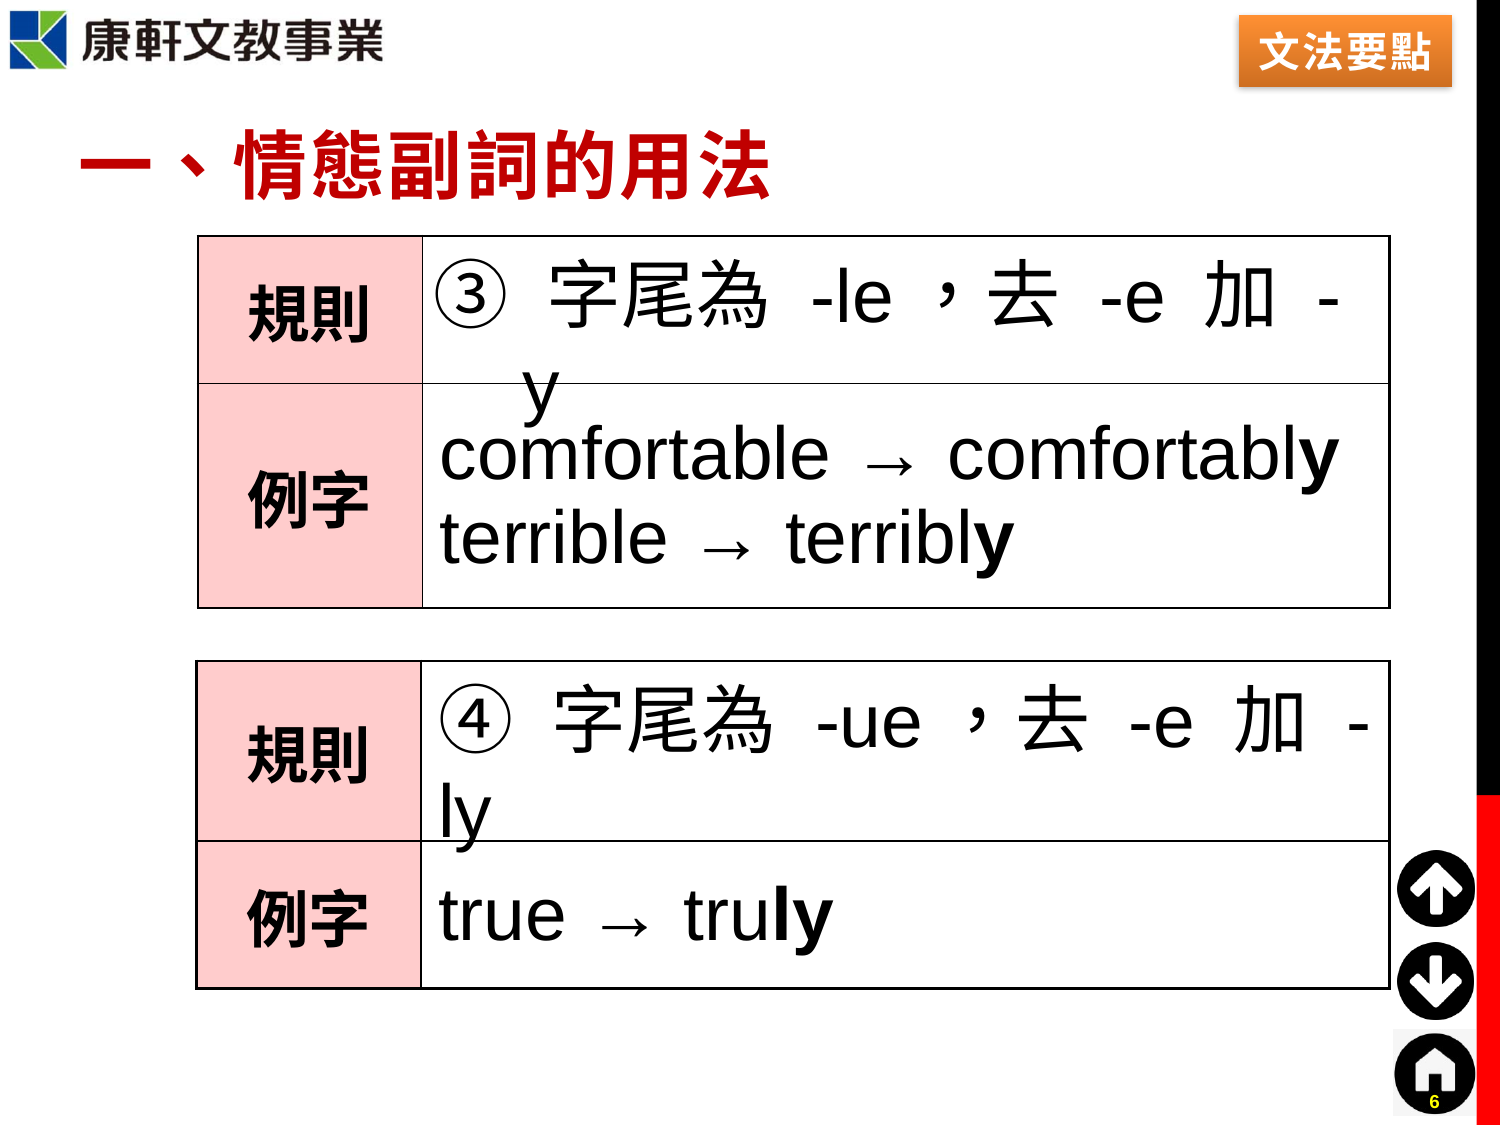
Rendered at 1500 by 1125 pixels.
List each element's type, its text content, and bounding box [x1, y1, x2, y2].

table_header 規則 [198, 662, 420, 840]
table_header ③ 字尾為 -le，去 -e 加 -y [423, 237, 1388, 383]
table_header ④ 字尾為 -ue，去 -e 加 -ly [422, 662, 1388, 840]
table_cell 例字 [198, 842, 420, 987]
table_cell true → truly [422, 842, 1388, 987]
text_box 文法要點 [1239, 15, 1452, 87]
picture [1393, 1029, 1476, 1116]
text_box 一、情態副詞的用法 [63, 111, 1082, 217]
table_cell 例字 [199, 384, 422, 607]
table_cell comfortable → comfortably terrible → terribly [423, 384, 1388, 607]
picture [8, 9, 387, 70]
table_header 規則 [199, 237, 422, 383]
picture [1396, 942, 1475, 1020]
picture [1397, 850, 1475, 928]
